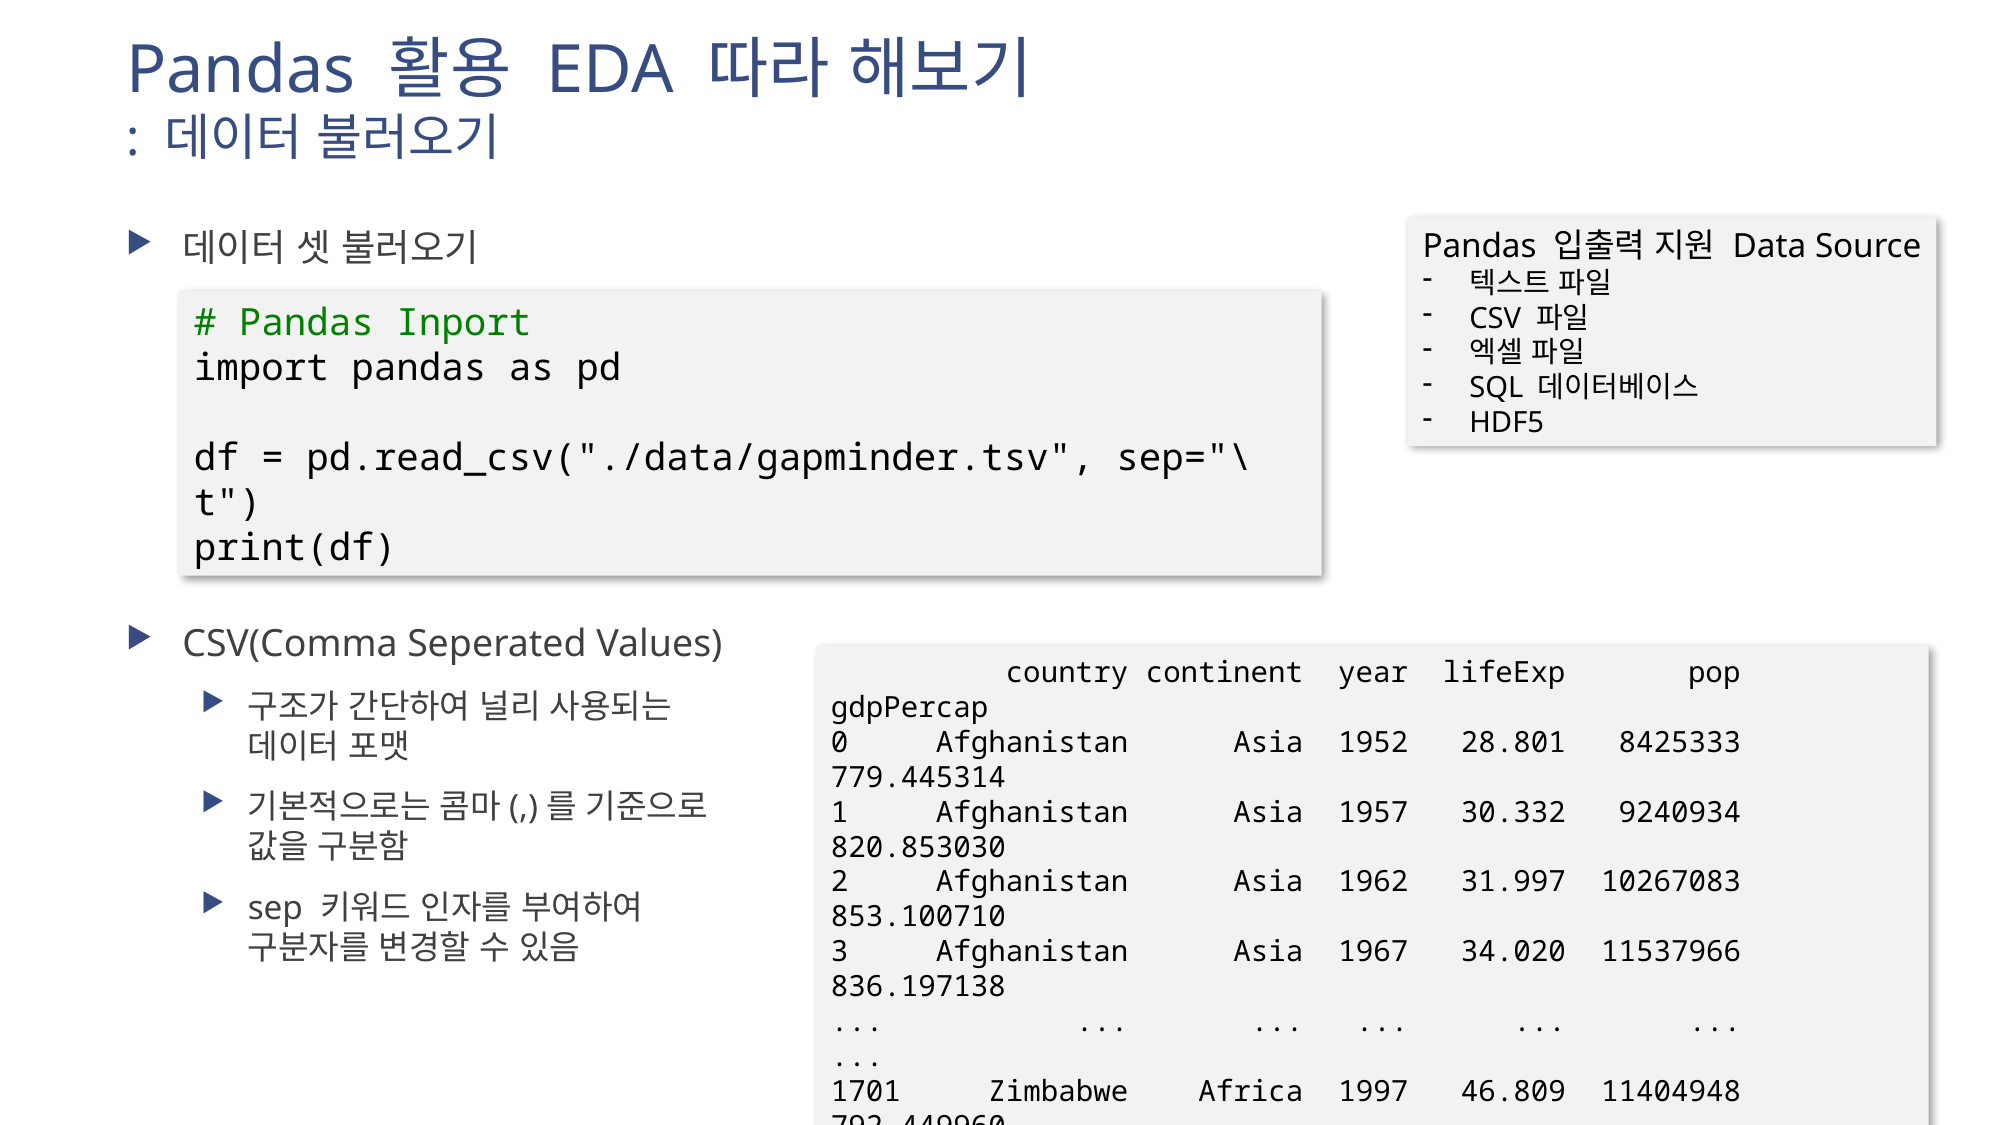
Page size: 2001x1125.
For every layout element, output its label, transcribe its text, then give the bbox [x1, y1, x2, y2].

title Pandas 활용 EDA 따라 해보기 : 데이터 불러오기 [111, 18, 1522, 216]
text_box # Pandas Inport import pandas as pd df = pd.read_csv("./data/gapminder.tsv", sep="\t") print(df) [179, 290, 1322, 576]
text_box Pandas 입출력 지원 Data Source 텍스트 파일 CSV 파일 엑셀 파일 SQL 데이터베이스 HDF5 [1407, 216, 1937, 447]
text_box country continent year lifeExp pop gdpPercap 0 Afghanistan Asia 1952 28.801 8425333 779.445314 1 Afghanistan Asia 1957 30.332 9240934 820.853030 2 Afghanistan Asia 1962 31.997 10267083 853.100710 3 Afghanistan Asia 1967 34.020 11537966 836.197138 ... ... ... ... ... ... ... 1701 Zimbabwe Africa 1997 46.809 11404948 792.449960 1702 Zimbabwe Africa 2002 39.989 11926563 672.038623 1703 Zimbabwe Africa 2007 43.487 12311143 469.709298 [1704 rows x 6 columns] [816, 645, 1929, 1125]
list 데이터 셋 불러오기 CSV(Comma Seperated Values) 구조가 간단하여 널리 사용되는 데이터 포맷 기본적으로는 콤마(,)를 기준으로 값을 구분함 sep 키워드 인자를 부여하여 구분자를 변경할 수 있음 [111, 216, 1522, 1050]
